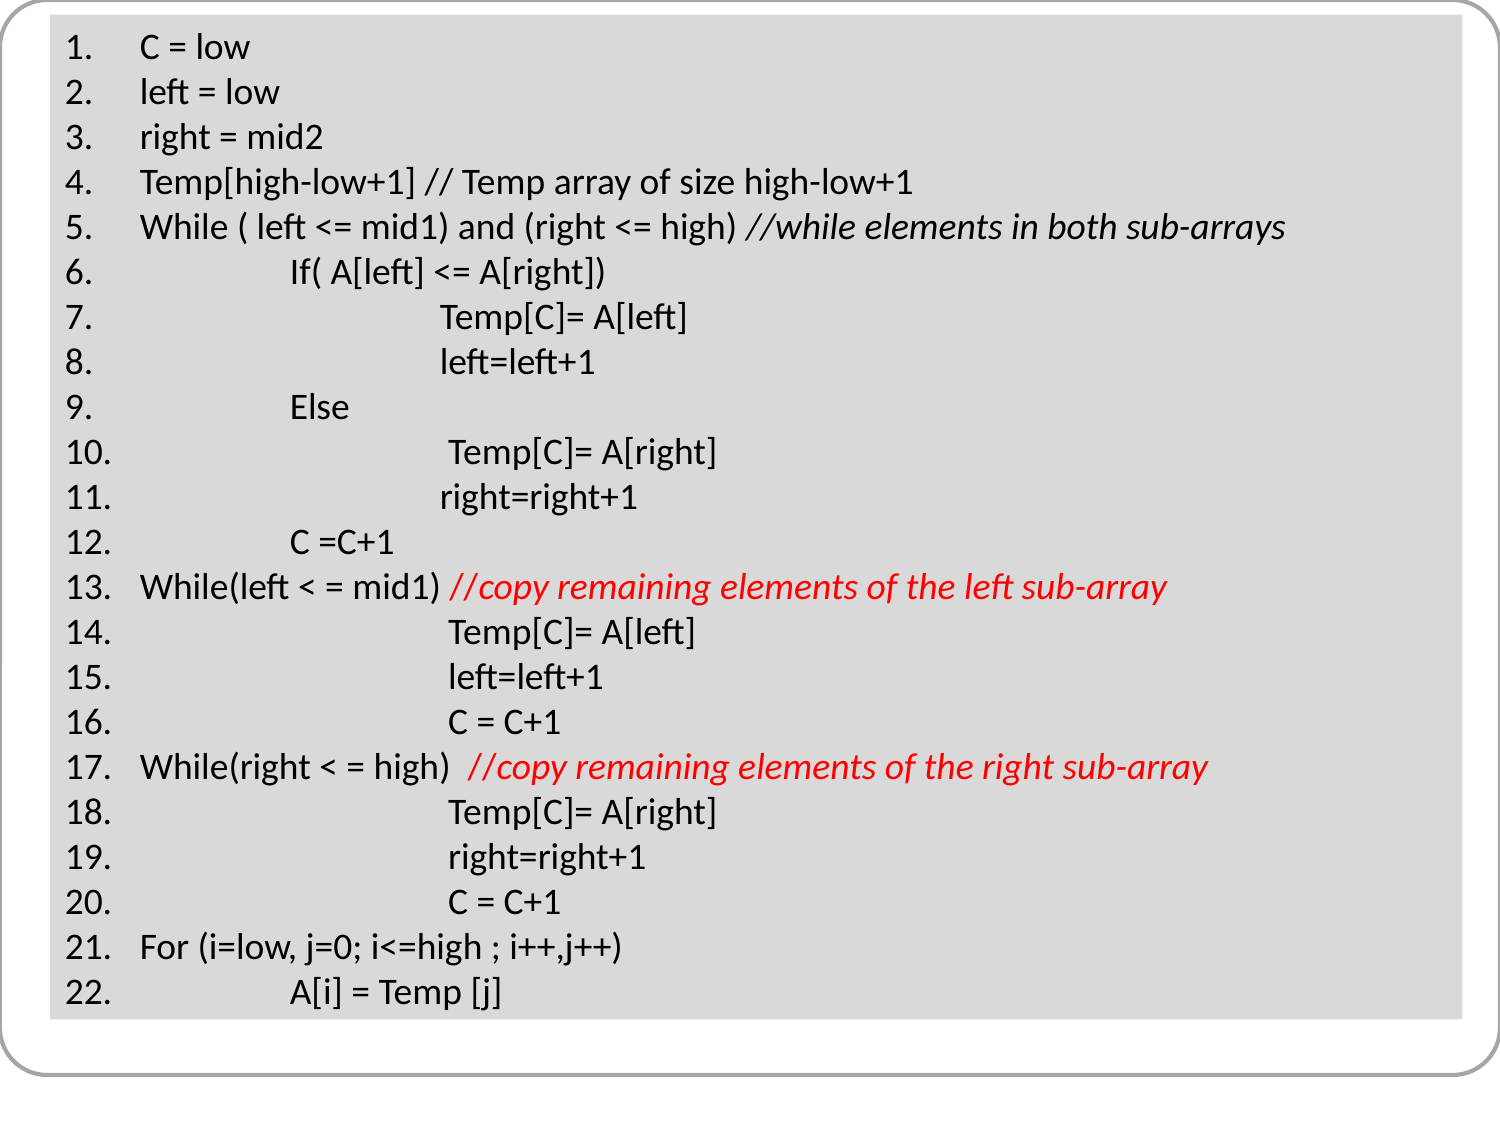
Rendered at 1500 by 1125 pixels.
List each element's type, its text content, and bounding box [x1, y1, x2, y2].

text_box [0, 0, 1500, 1078]
text_box C = low left = low right = mid2 Temp[high-low+1] // Temp array of size high-low+1 While ( left <= mid1) and (right <= high) //while elements in both sub-arrays If( A[left] <= A[right]) Temp[C]= A[left] left=left+1 Else Temp[C]= A[right] right=right+1 C =C+1 While(left < = mid1) //copy remaining elements of the left sub-array Temp[C]= A[left] left=left+1 C = C+1 While(right < = high) //copy remaining elements of the right sub-array Temp[C]= A[right] right=right+1 C = C+1 For (i=low, j=0; i<=high ; i++,j++) A[i] = Temp [j] [49, 14, 1463, 1020]
